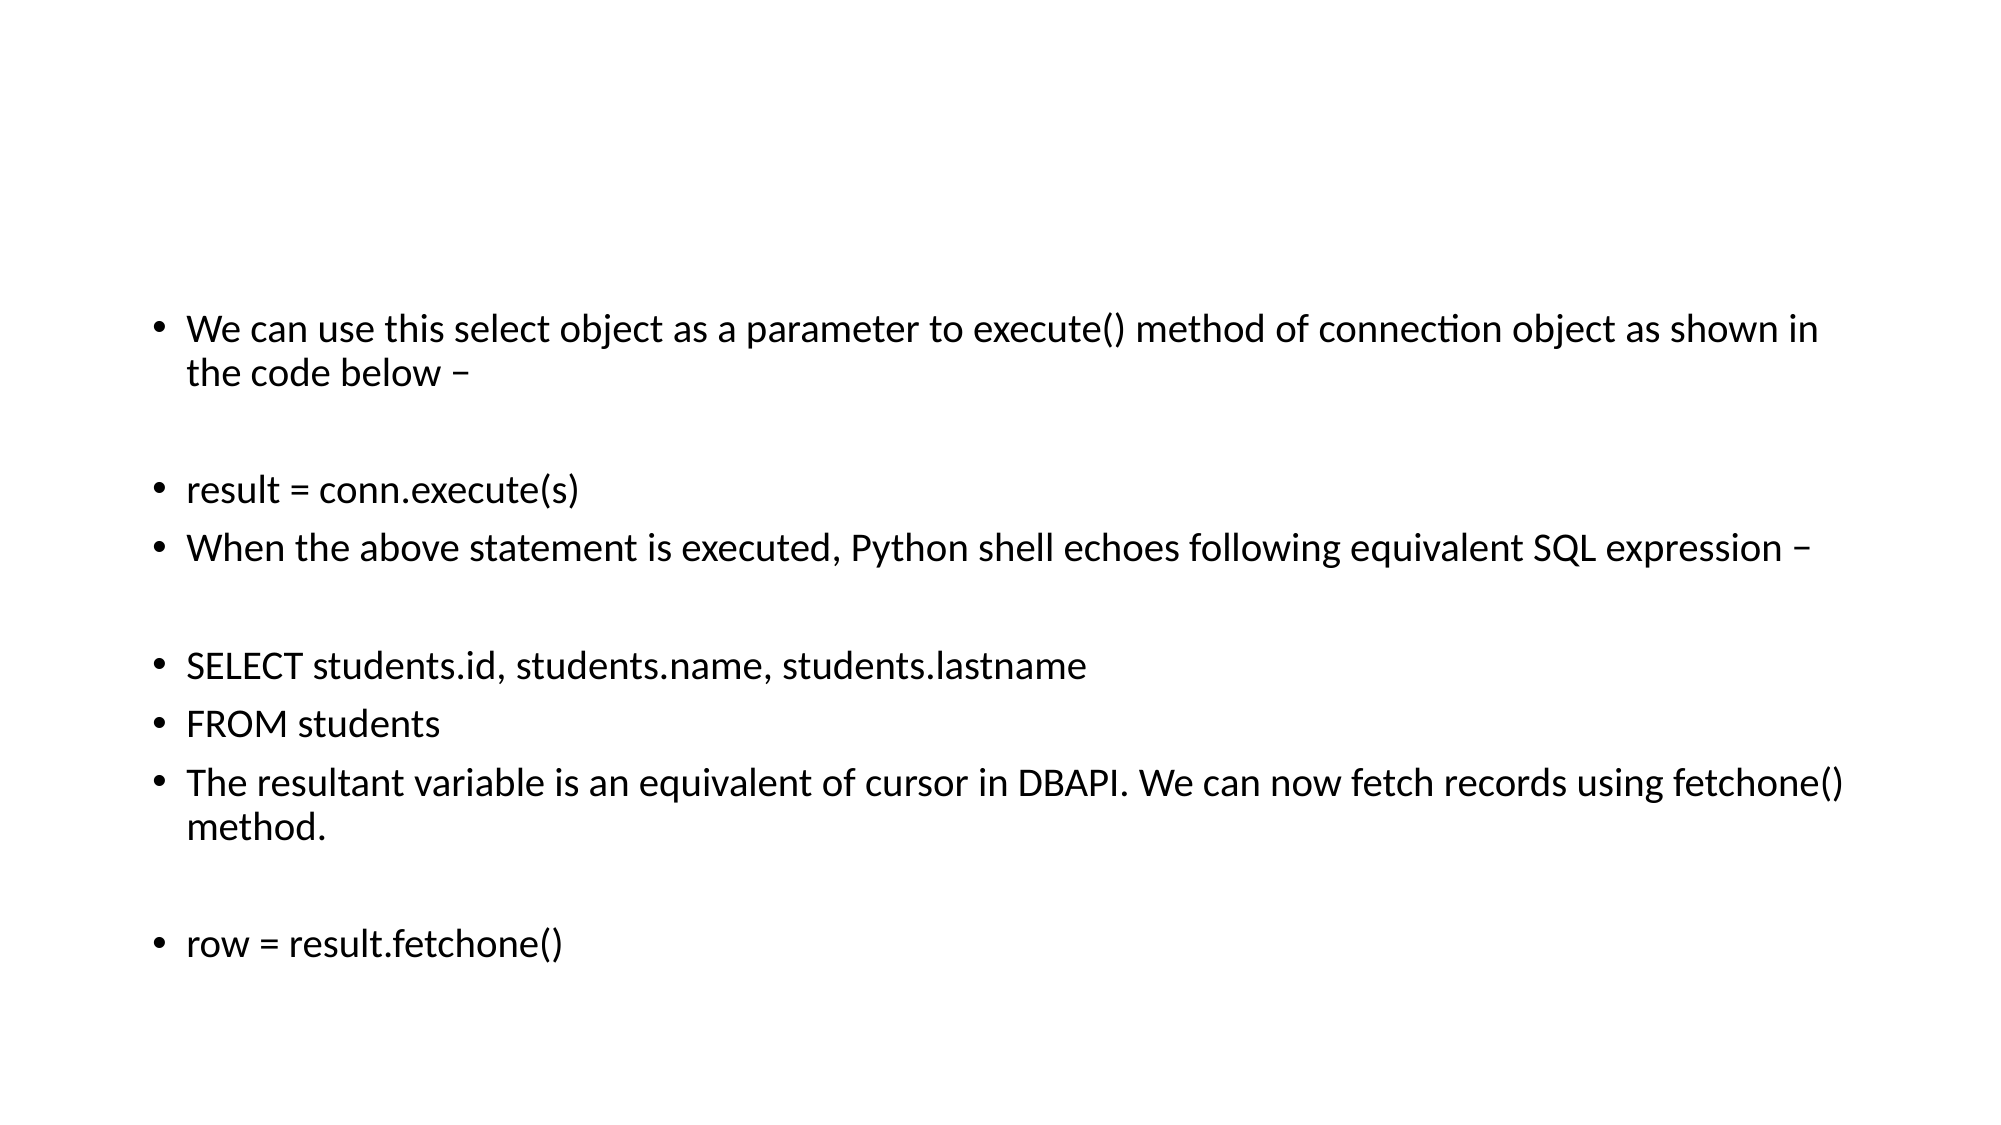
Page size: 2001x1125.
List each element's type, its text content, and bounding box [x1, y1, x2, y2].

list We can use this select object as a parameter to execute() method of connection object as shown in the code below − result = conn.execute(s) When the above statement is executed, Python shell echoes following equivalent SQL expression − SELECT students.id, students.name, students.lastname FROM students The resultant variable is an equivalent of cursor in DBAPI. We can now fetch records using fetchone() method. row = result.fetchone() [137, 299, 1863, 1014]
